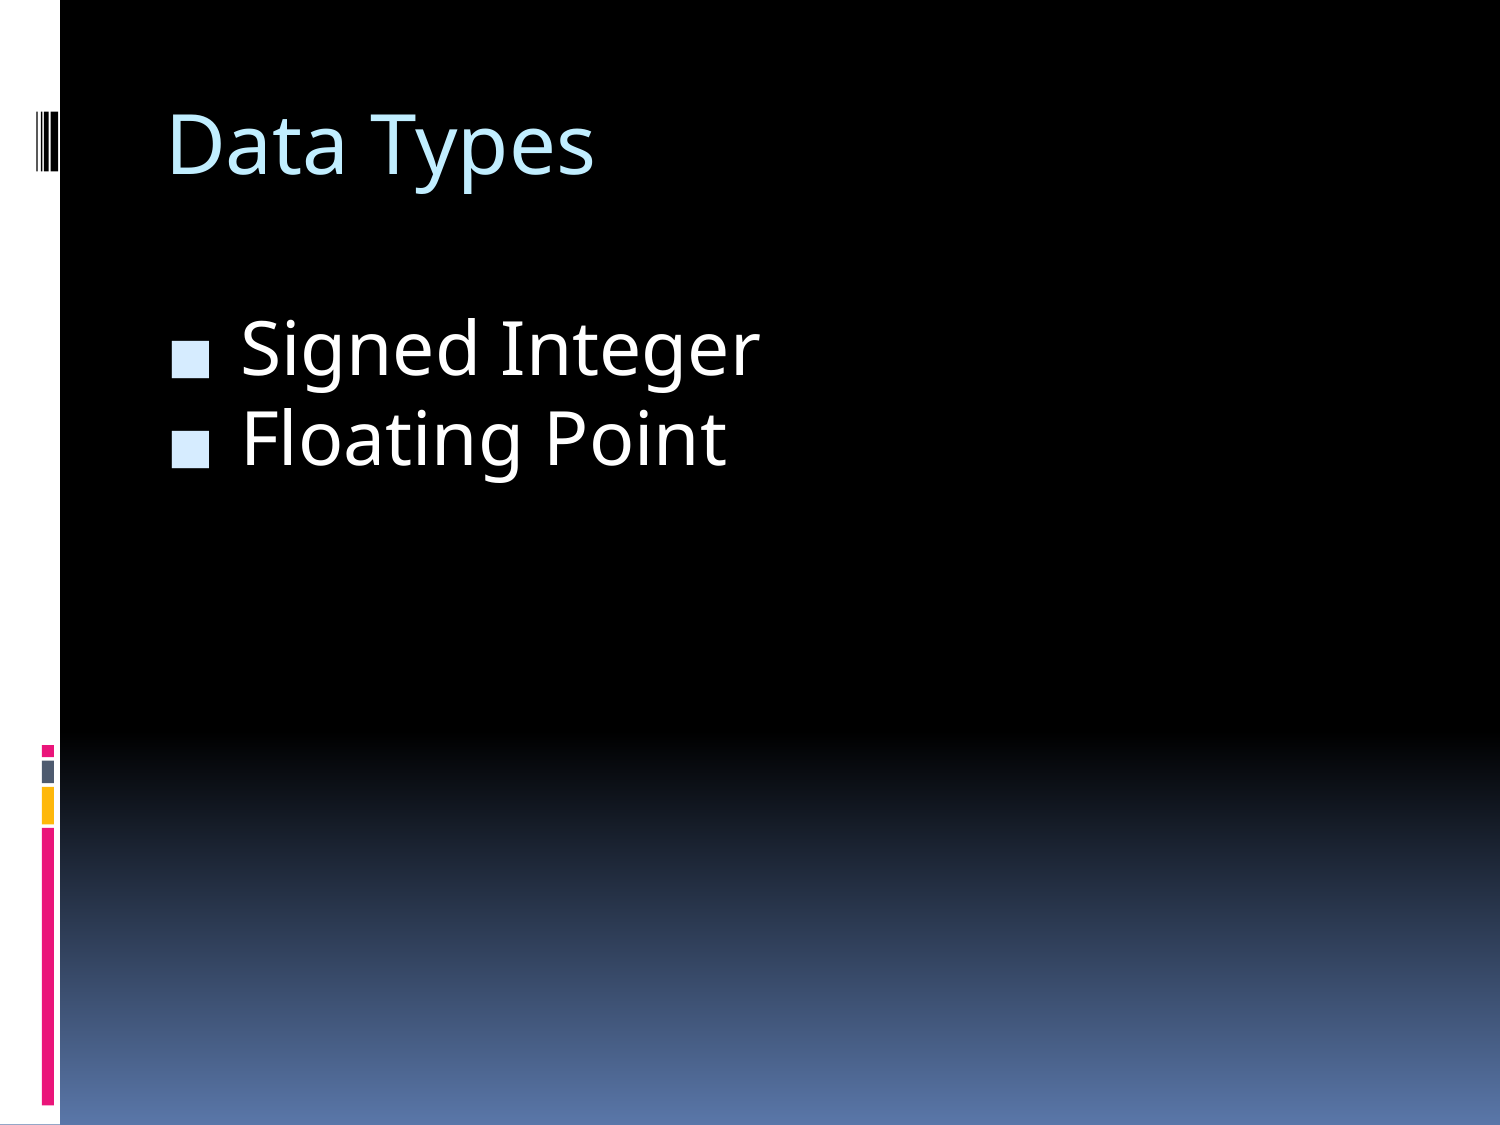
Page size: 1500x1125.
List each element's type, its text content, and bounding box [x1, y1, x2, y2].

title Data Types [150, 84, 1425, 235]
list Signed Integer Floating Point [150, 292, 1425, 1043]
